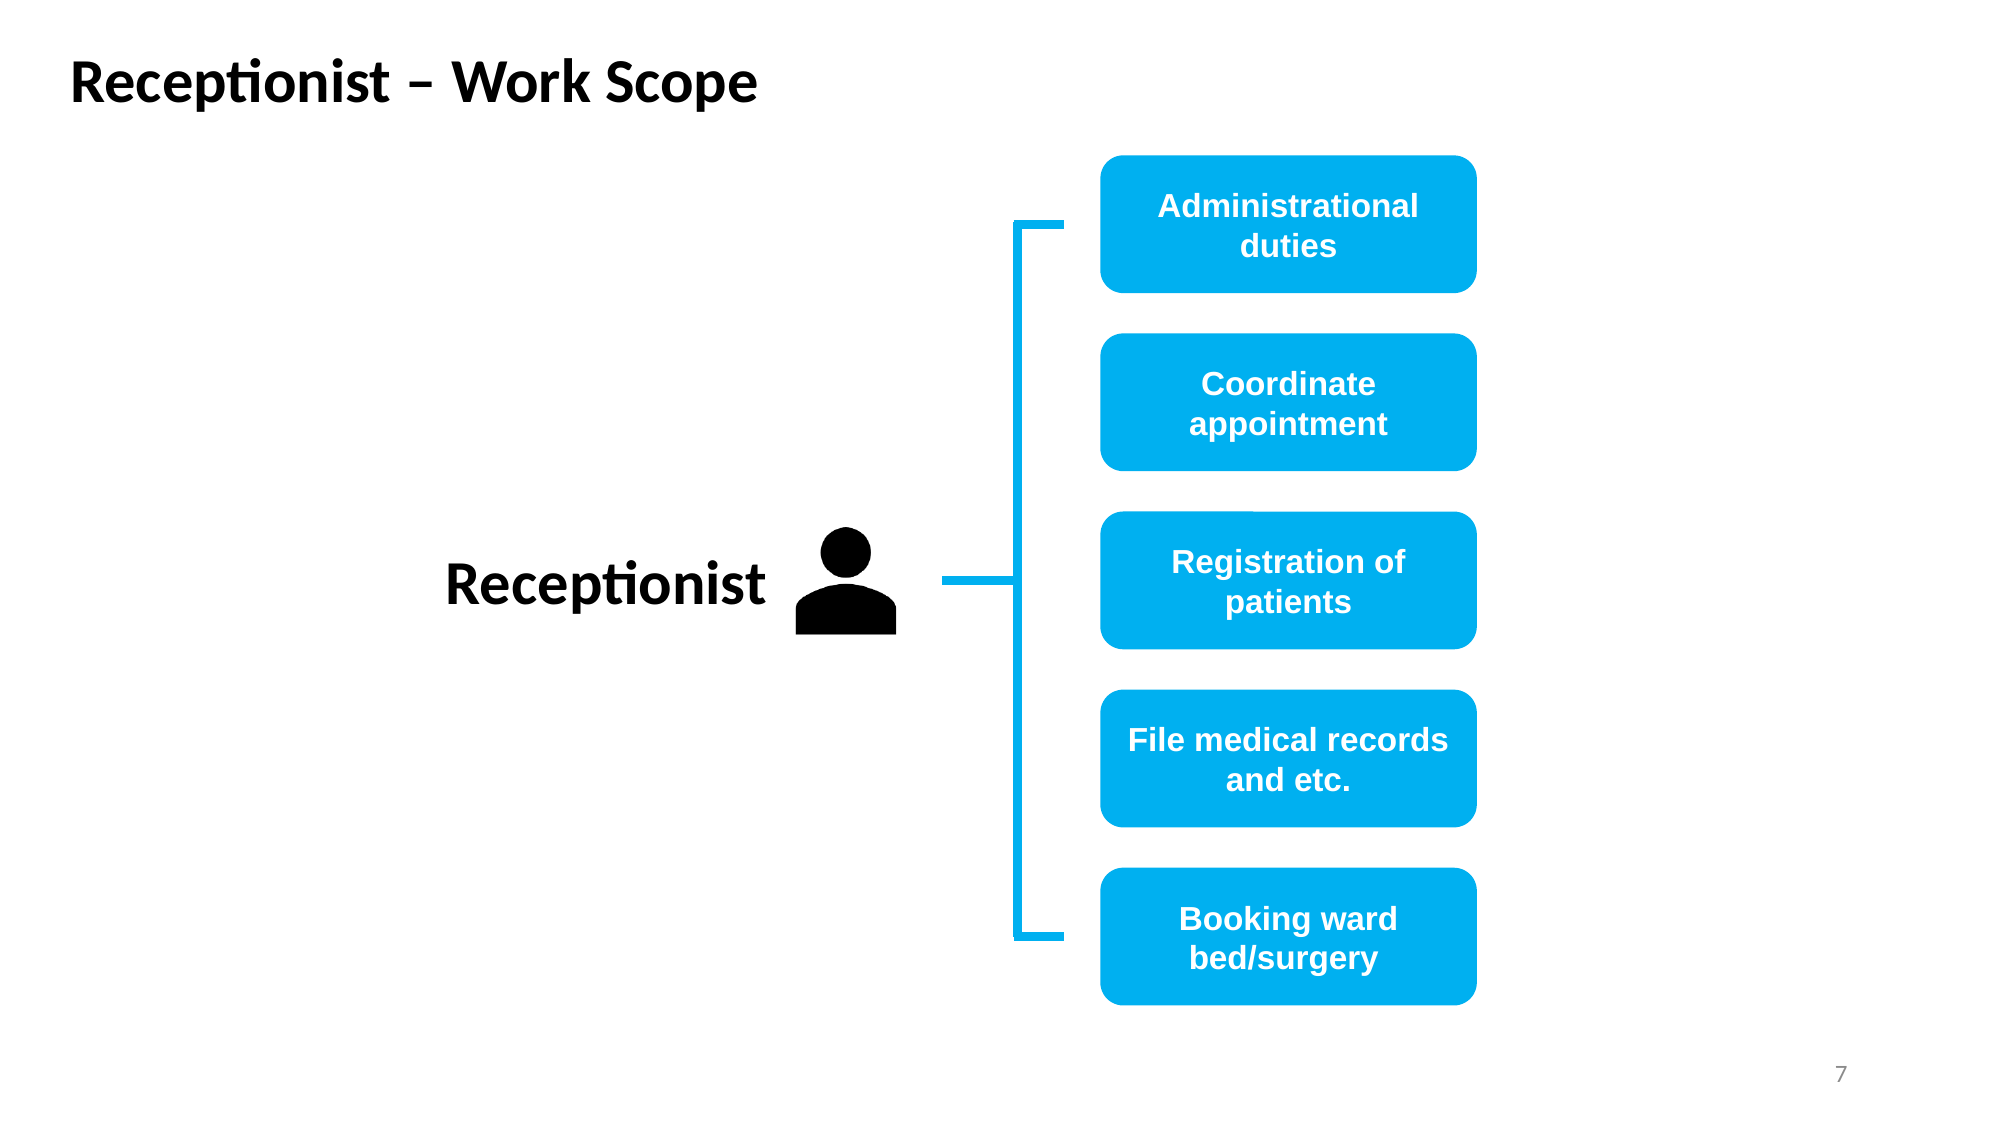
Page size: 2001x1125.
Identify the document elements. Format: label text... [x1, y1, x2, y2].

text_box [51, 32, 1477, 1006]
slide_number 7 [1412, 1042, 1863, 1103]
